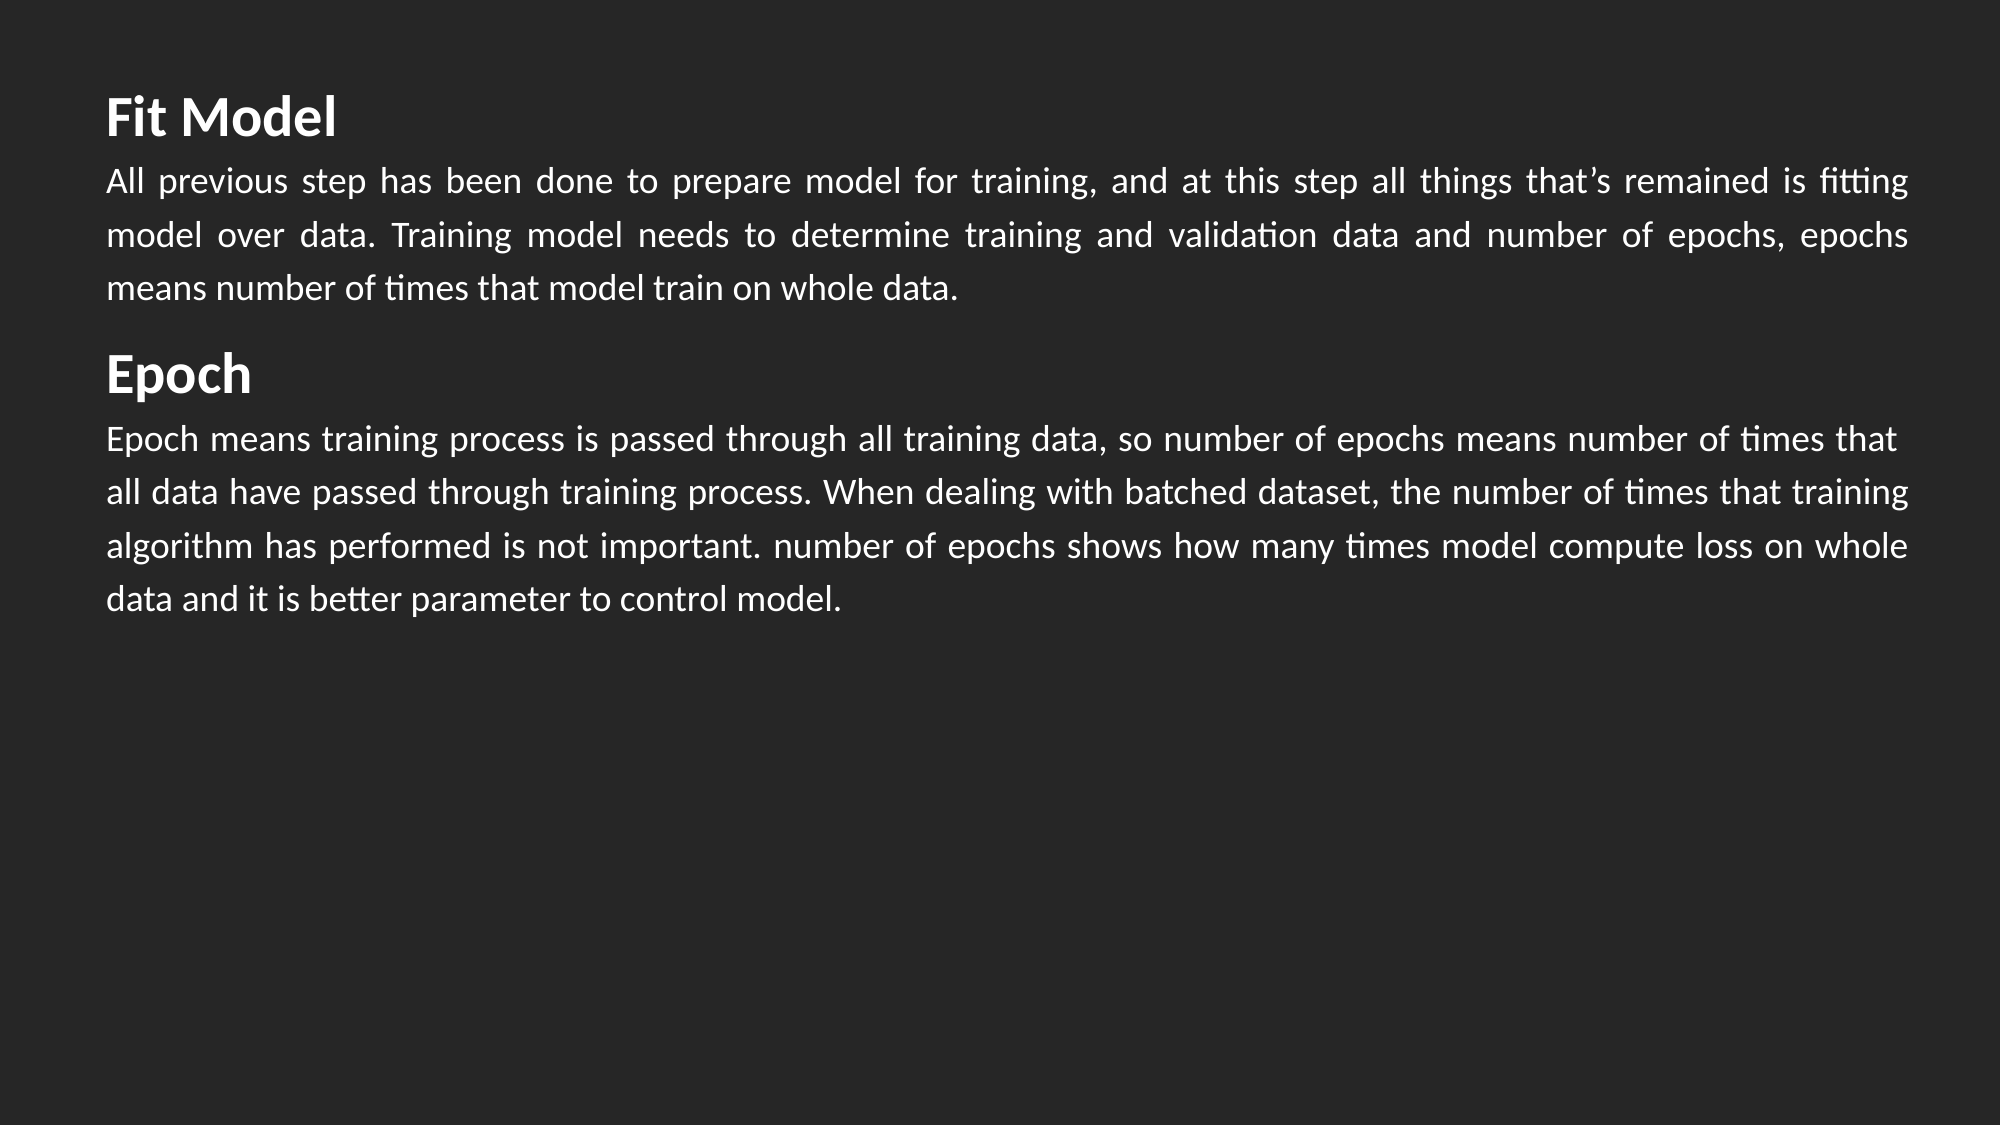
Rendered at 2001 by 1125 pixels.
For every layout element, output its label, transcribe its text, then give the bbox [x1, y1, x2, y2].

text_box Fit Model All previous step has been done to prepare model for training, and at this step all things that’s remained is fitting model over data. Training model needs to determine training and validation data and number of epochs, epochs means number of times that model train on whole data. [91, 56, 1926, 314]
text_box Epoch Epoch means training process is passed through all training data, so number of epochs means number of times that all data have passed through training process. When dealing with batched dataset, the number of times that training algorithm has performed is not important. number of epochs shows how many times model compute loss on whole data and it is better parameter to control model. [91, 314, 1926, 627]
